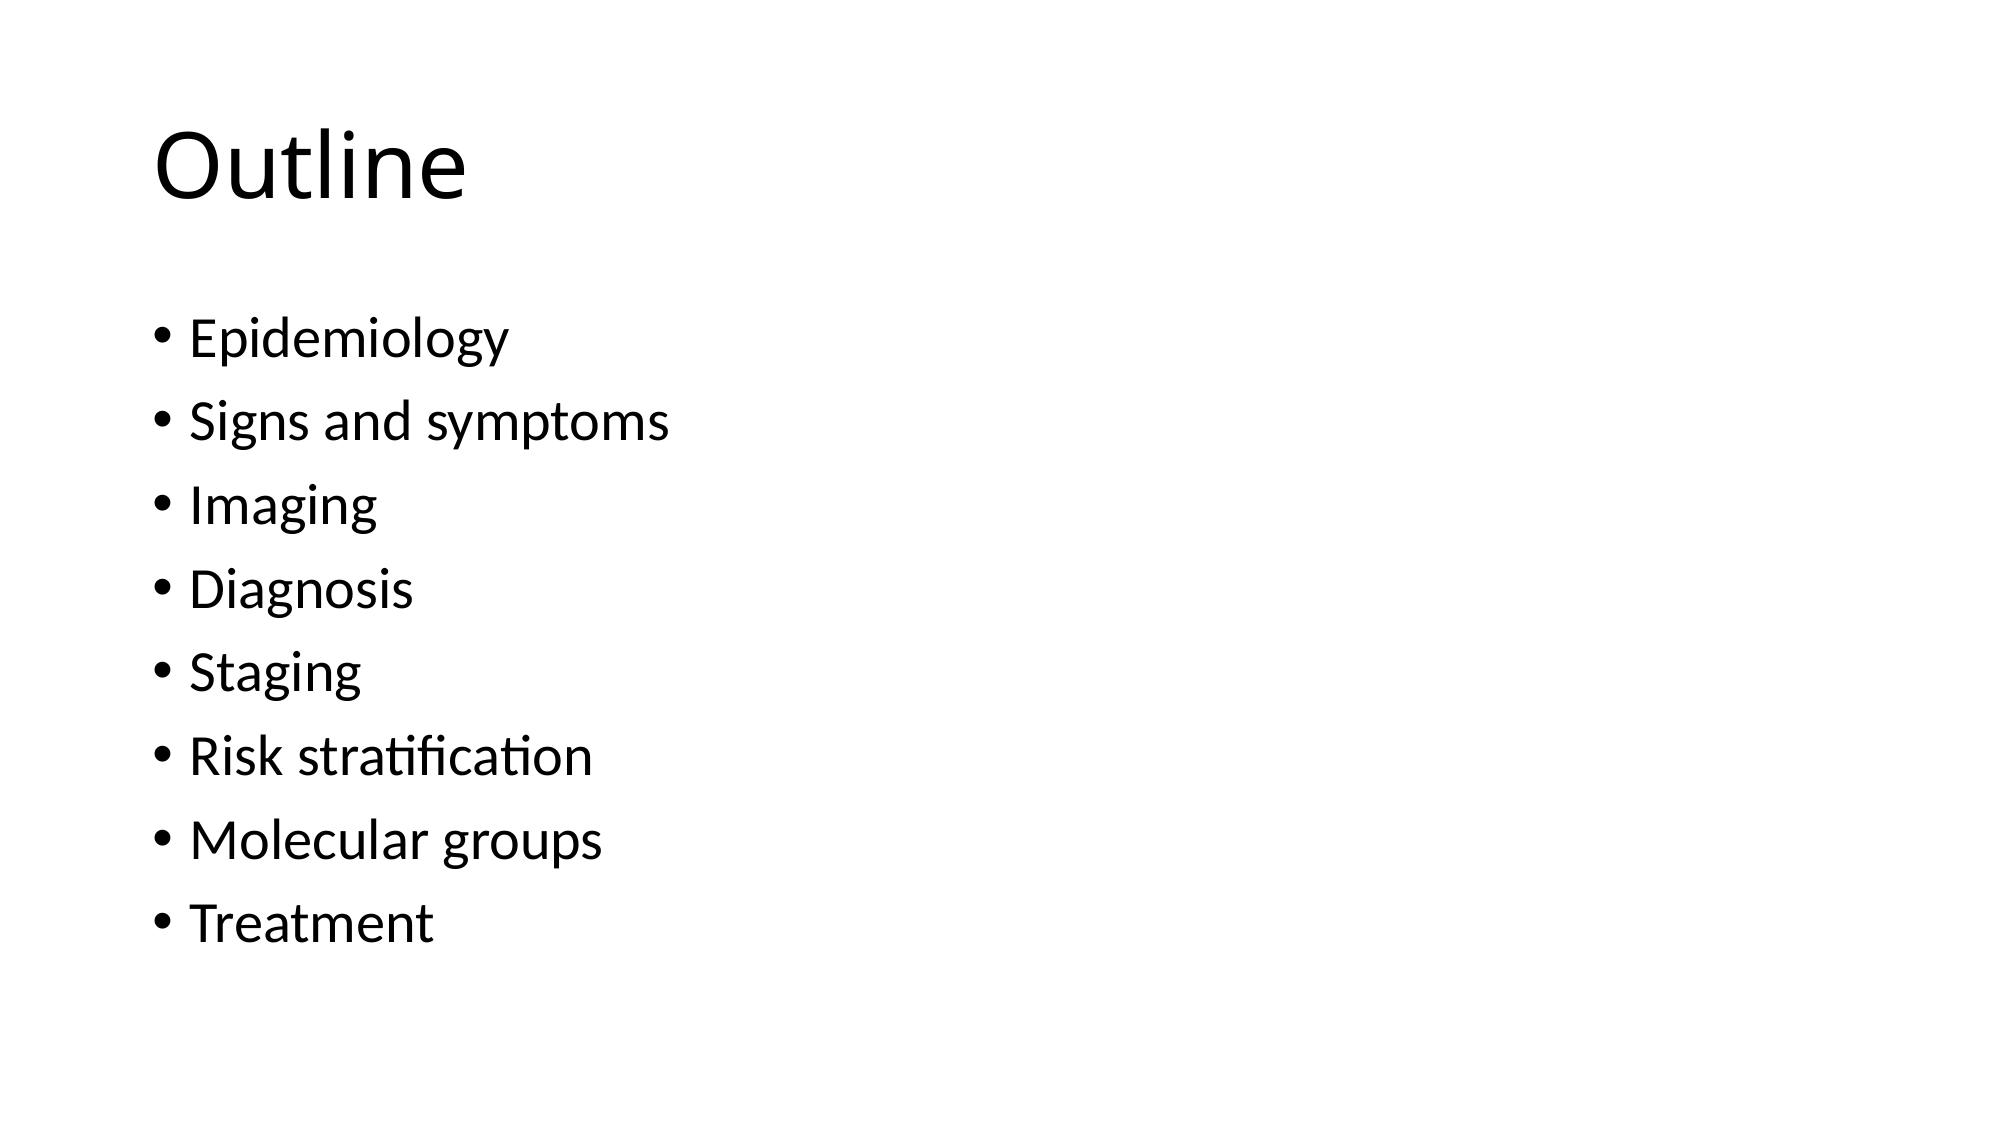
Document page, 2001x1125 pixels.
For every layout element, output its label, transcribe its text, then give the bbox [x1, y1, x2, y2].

title Outline [137, 59, 1863, 278]
list Epidemiology Signs and symptoms Imaging Diagnosis Staging Risk stratification Molecular groups Treatment [137, 299, 1863, 1014]
